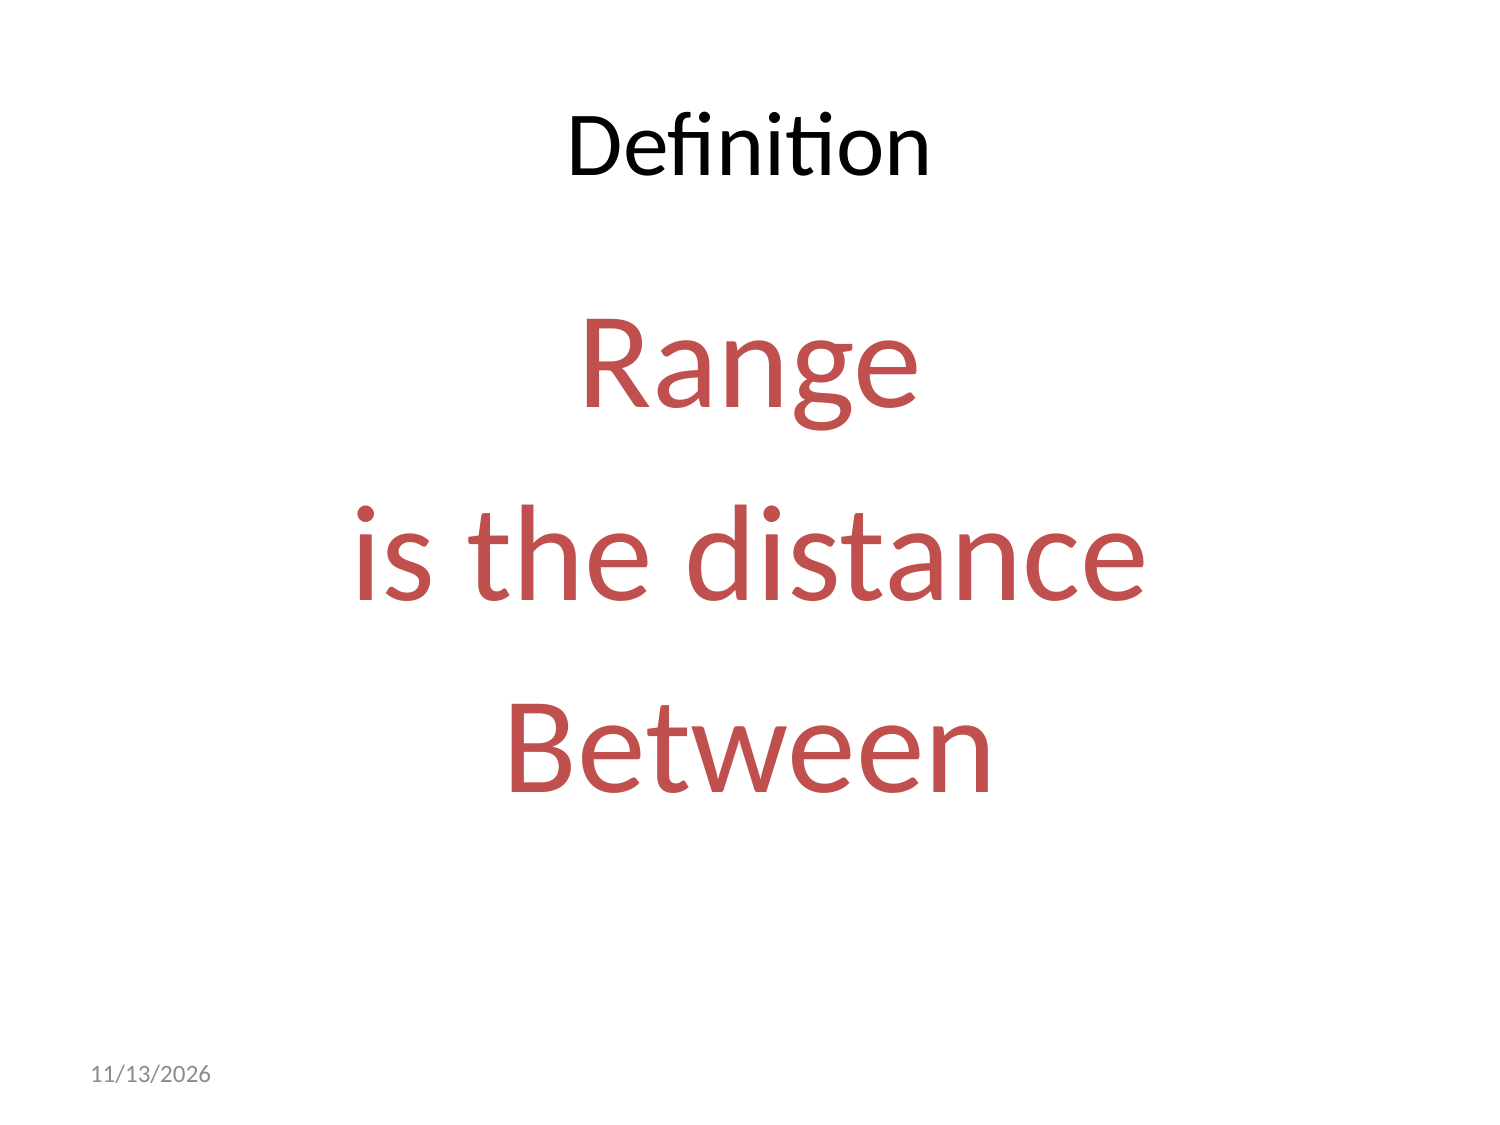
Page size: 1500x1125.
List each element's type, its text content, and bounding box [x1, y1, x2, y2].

title Definition [75, 45, 1425, 233]
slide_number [75, 1042, 425, 1103]
list Range is the distance Between [75, 262, 1425, 1005]
